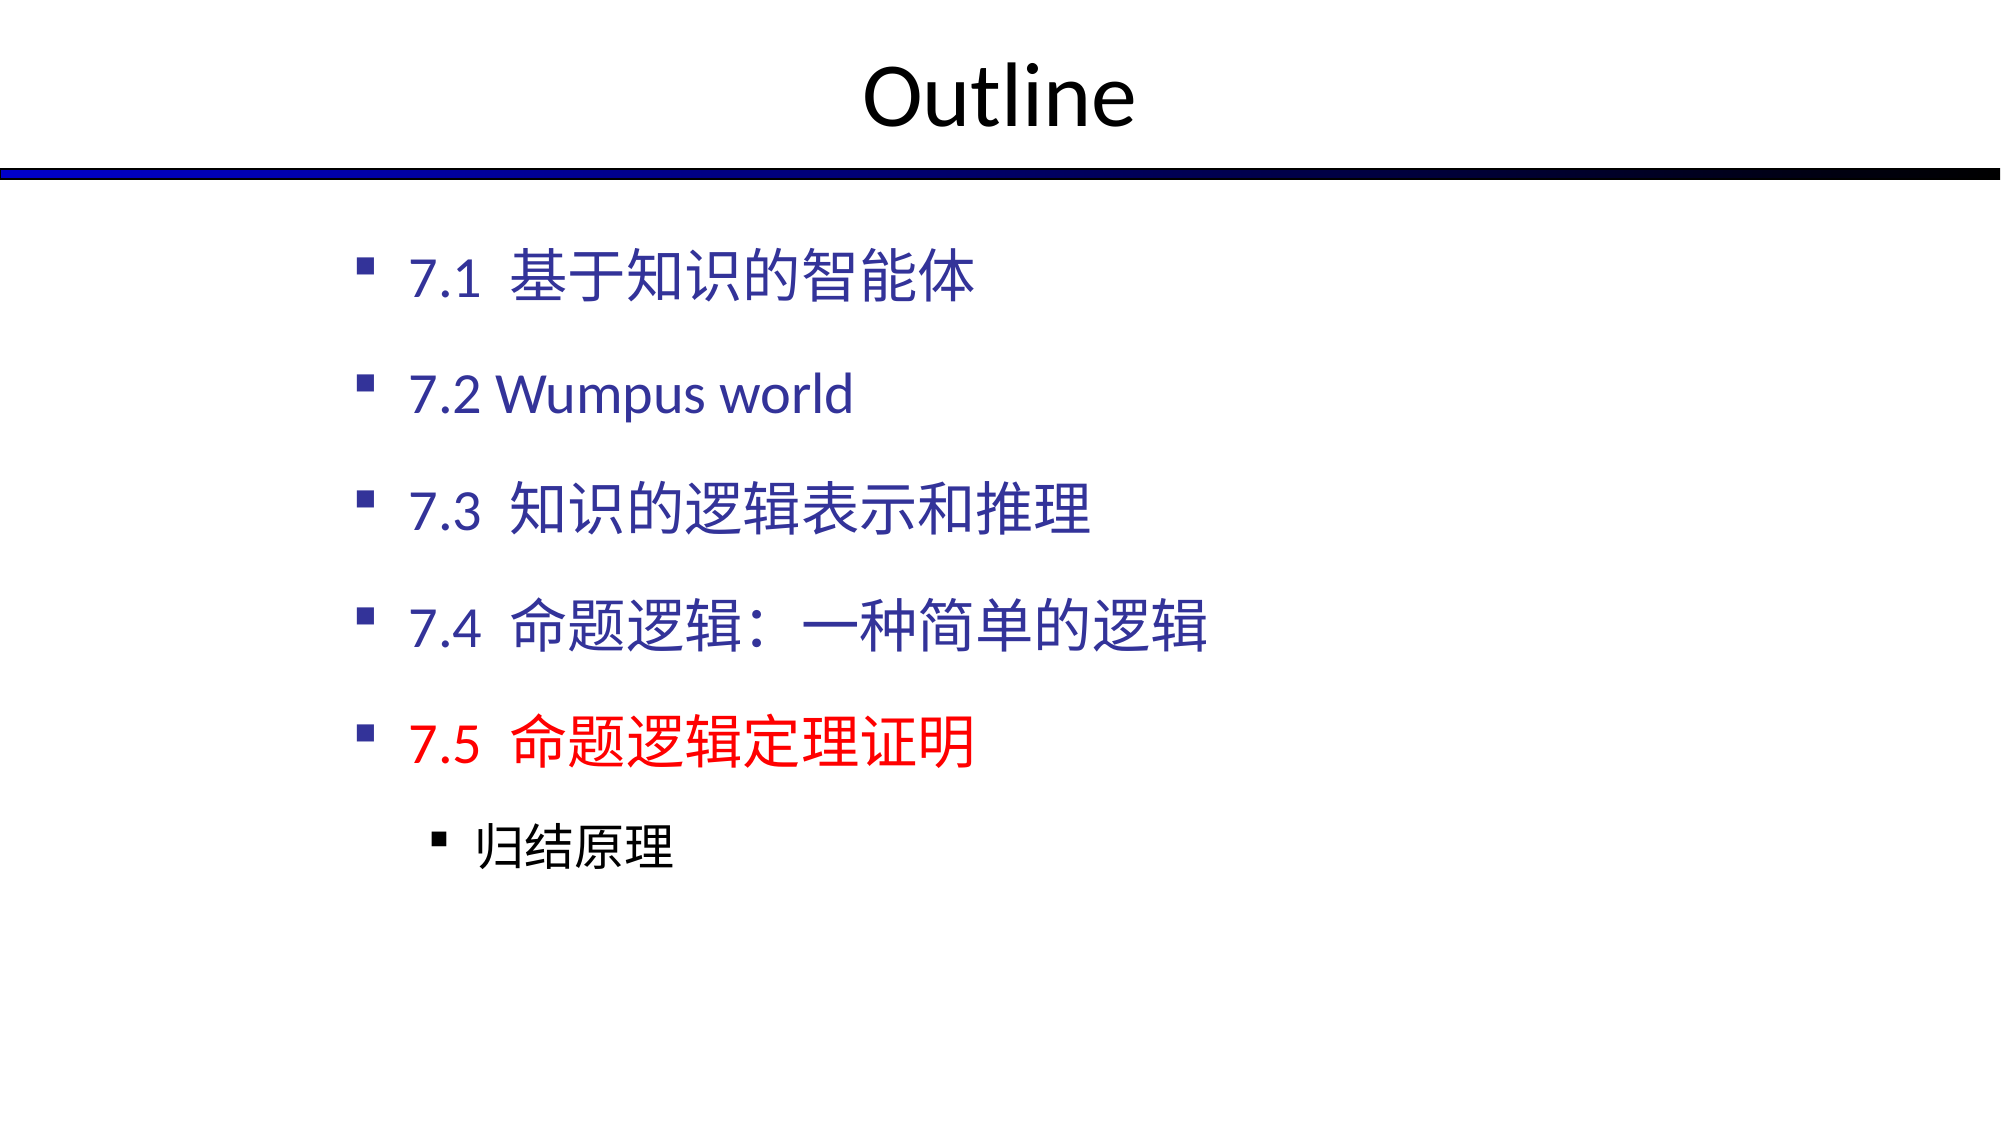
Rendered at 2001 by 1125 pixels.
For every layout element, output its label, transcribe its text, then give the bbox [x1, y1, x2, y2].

list 7.1 基于知识的智能体 7.2 Wumpus world 7.3 知识的逻辑表示和推理 7.4 命题逻辑：一种简单的逻辑 7.5 命题逻辑定理证明 归结原理 [337, 196, 1688, 1006]
title Outline [0, 0, 2000, 184]
